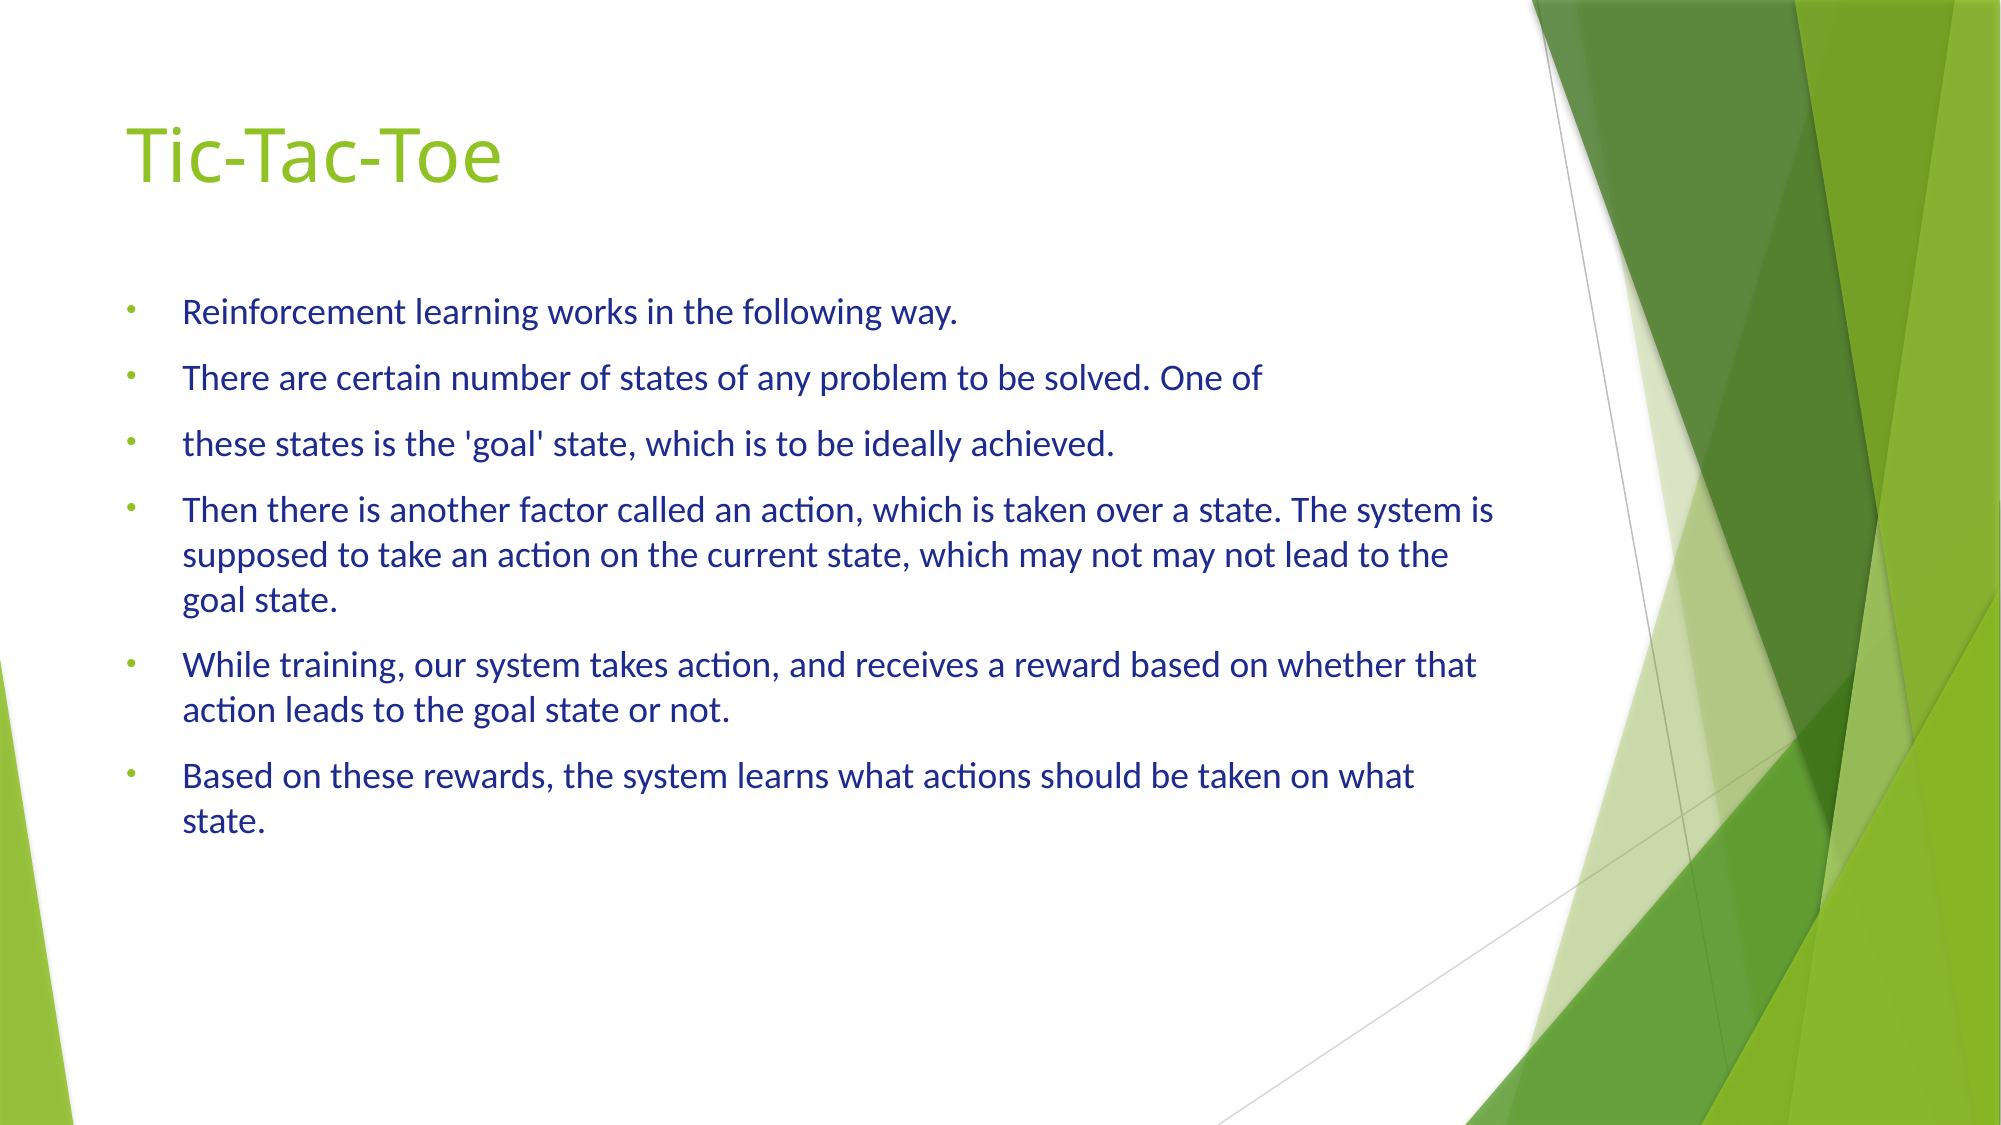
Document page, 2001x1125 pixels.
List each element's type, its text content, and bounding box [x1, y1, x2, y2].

list Reinforcement learning works in the following way. There are certain number of states of any problem to be solved. One of these states is the 'goal' state, which is to be ideally achieved. Then there is another factor called an action, which is taken over a state. The system is supposed to take an action on the current state, which may not may not lead to the goal state. While training, our system takes action, and receives a reward based on whether that action leads to the goal state or not. Based on these rewards, the system learns what actions should be taken on what state. [111, 279, 1522, 917]
title Tic-Tac-Toe [111, 99, 1522, 279]
